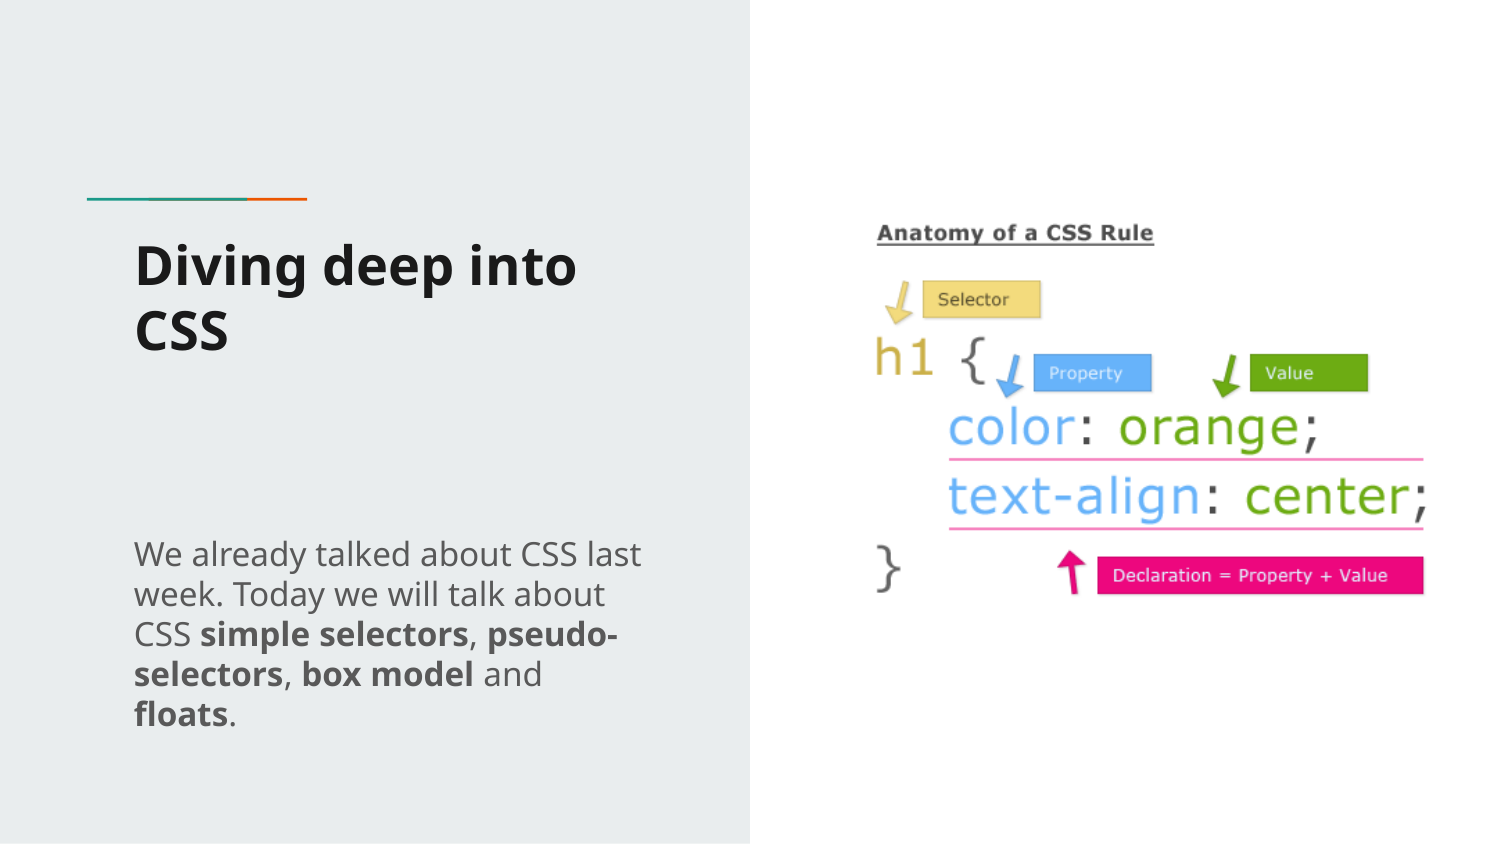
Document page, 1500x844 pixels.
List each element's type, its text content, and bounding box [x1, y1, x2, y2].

subtitle We already talked about CSS last week. Today we will talk about CSS simple selectors, pseudo-selectors, box model and floats. [118, 518, 661, 755]
title Diving deep into CSS [119, 216, 662, 494]
picture [848, 195, 1469, 622]
